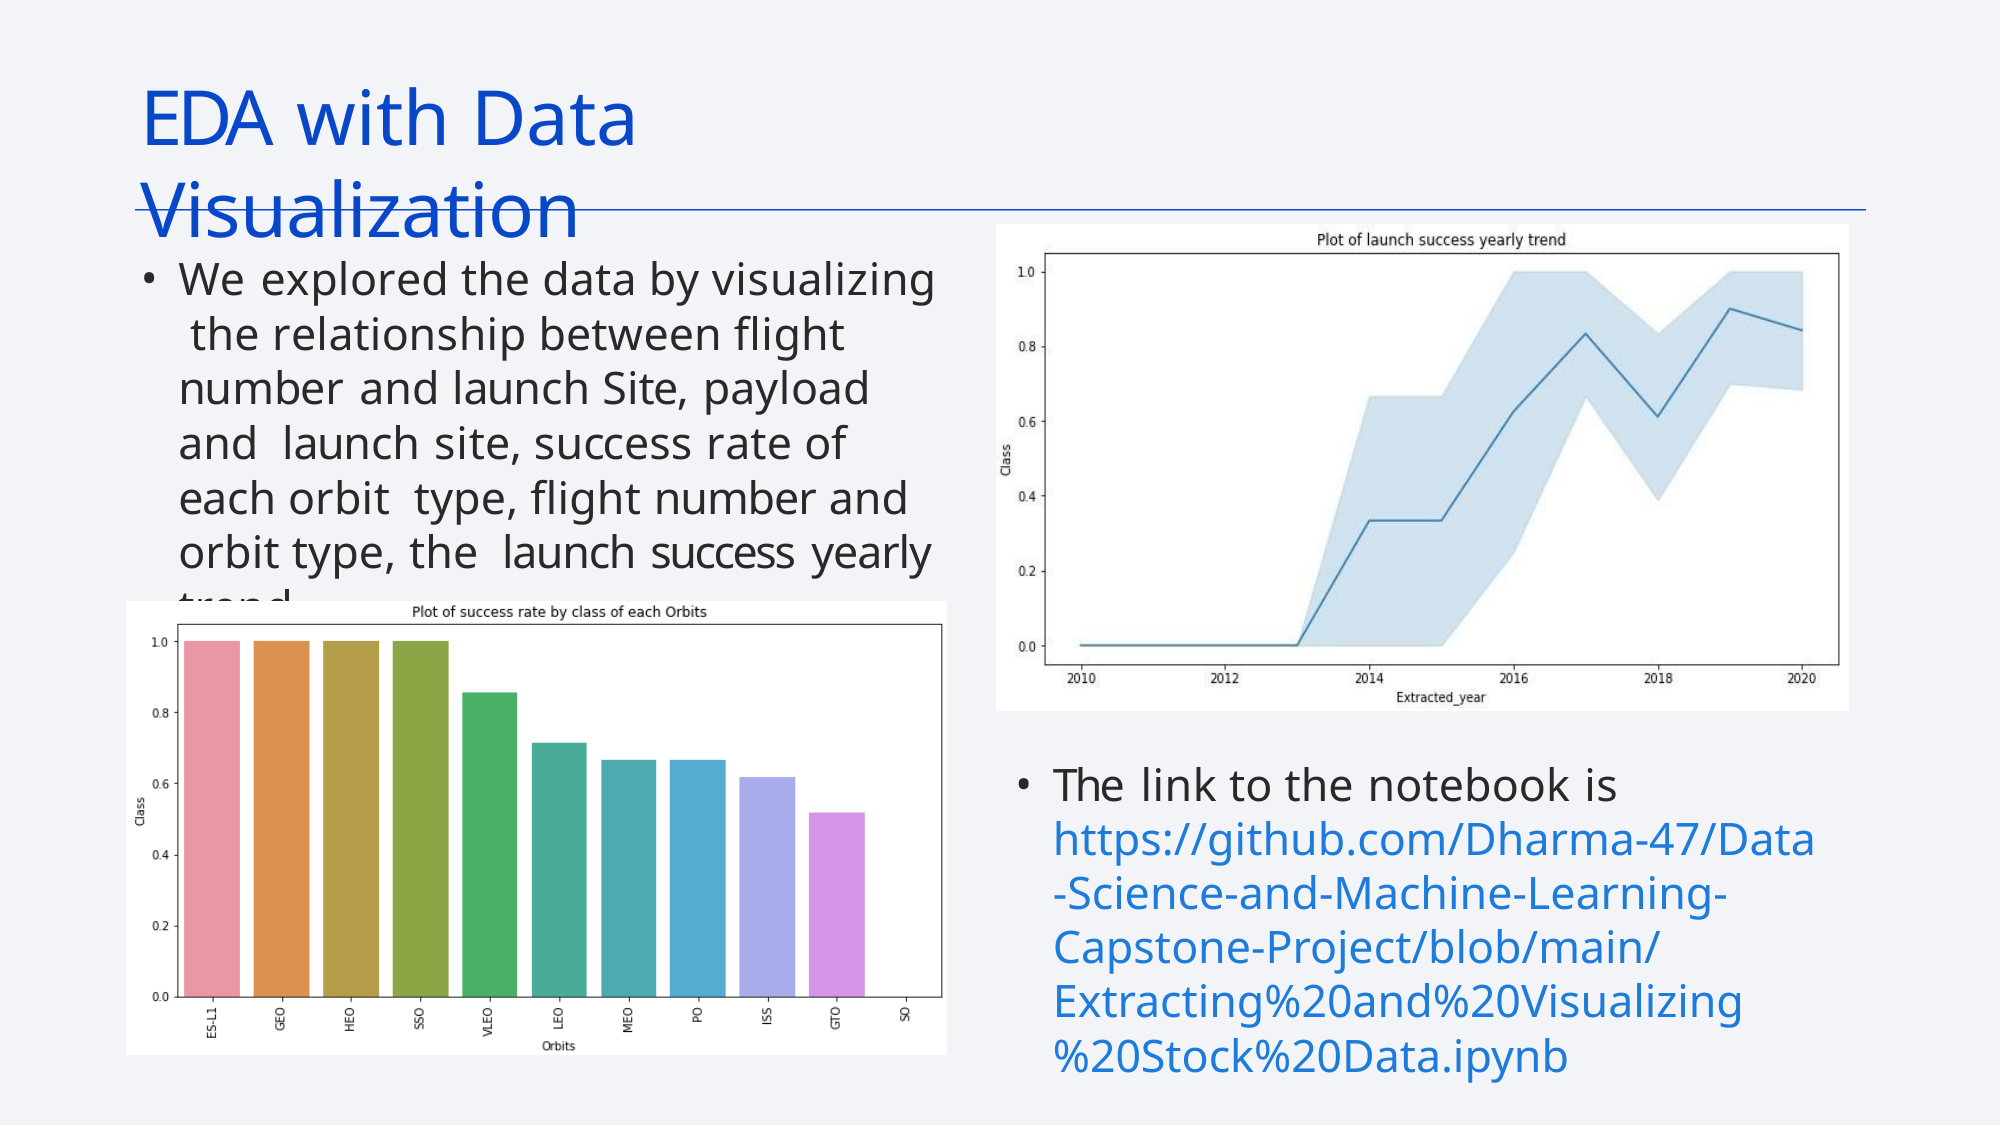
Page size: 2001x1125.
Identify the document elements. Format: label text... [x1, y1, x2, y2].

text_box We explored the data by visualizing the relationship between flight number and launch Site, payload and launch site, success rate of each orbit type, flight number and orbit type, the launch success yearly trend. [138, 258, 937, 599]
title EDA with Data Visualization [138, 66, 1066, 258]
text_box The link to the notebook is https://github.com/Dharma-47/Data-Science-and-Machine-Learning-Capstone-Project/blob/main/Extracting%20and%20Visualizing%20Stock%20Data.ipynb 11 [1013, 754, 1870, 1125]
picture [0, 0, 2000, 1125]
